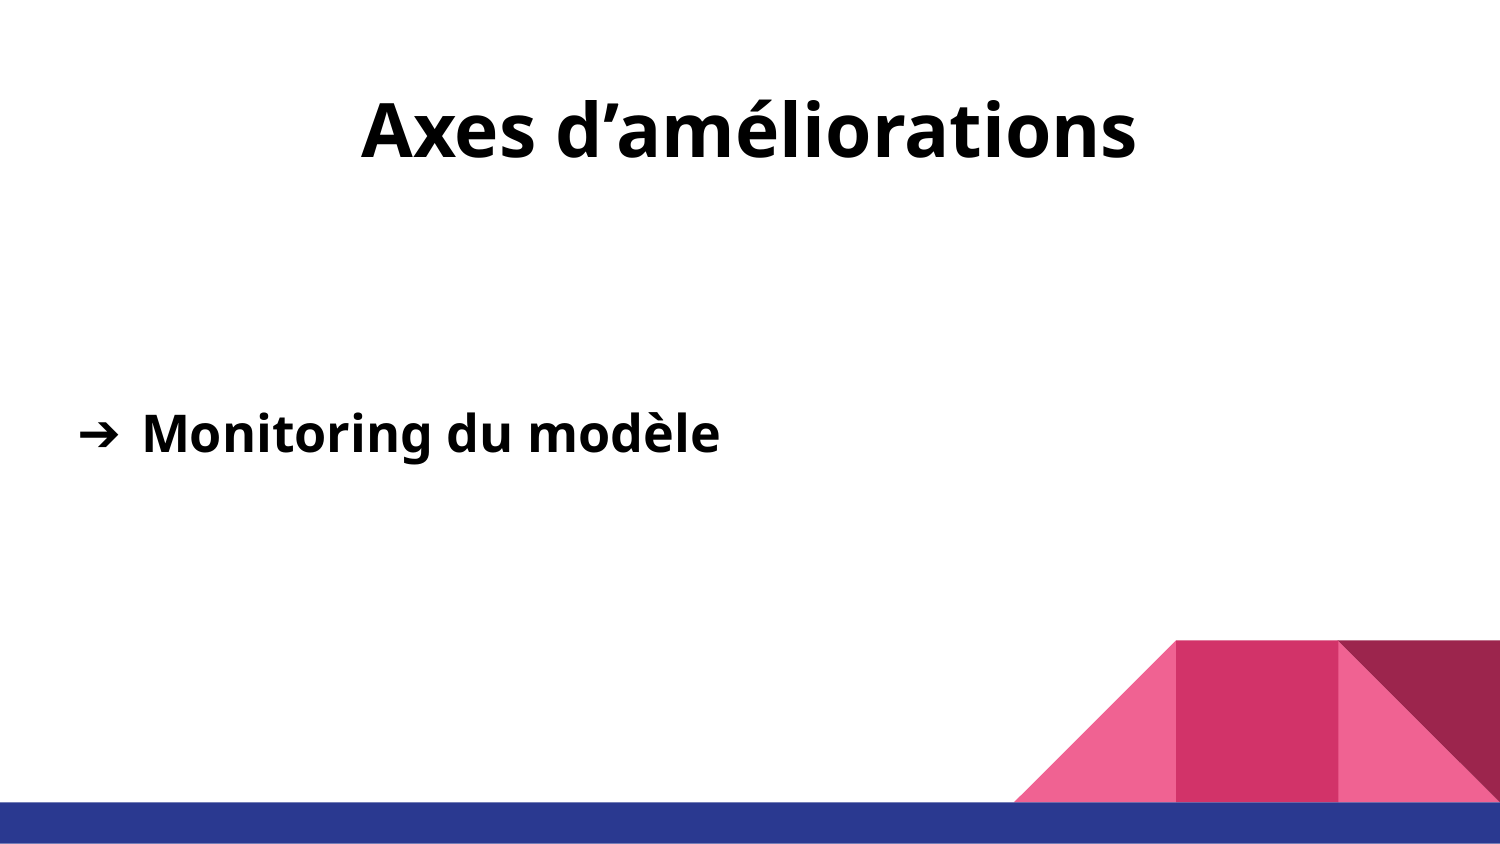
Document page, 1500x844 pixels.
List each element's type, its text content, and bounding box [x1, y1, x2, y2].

list Monitoring du modèle [51, 201, 1449, 750]
title Axes d’améliorations [51, 67, 1449, 167]
